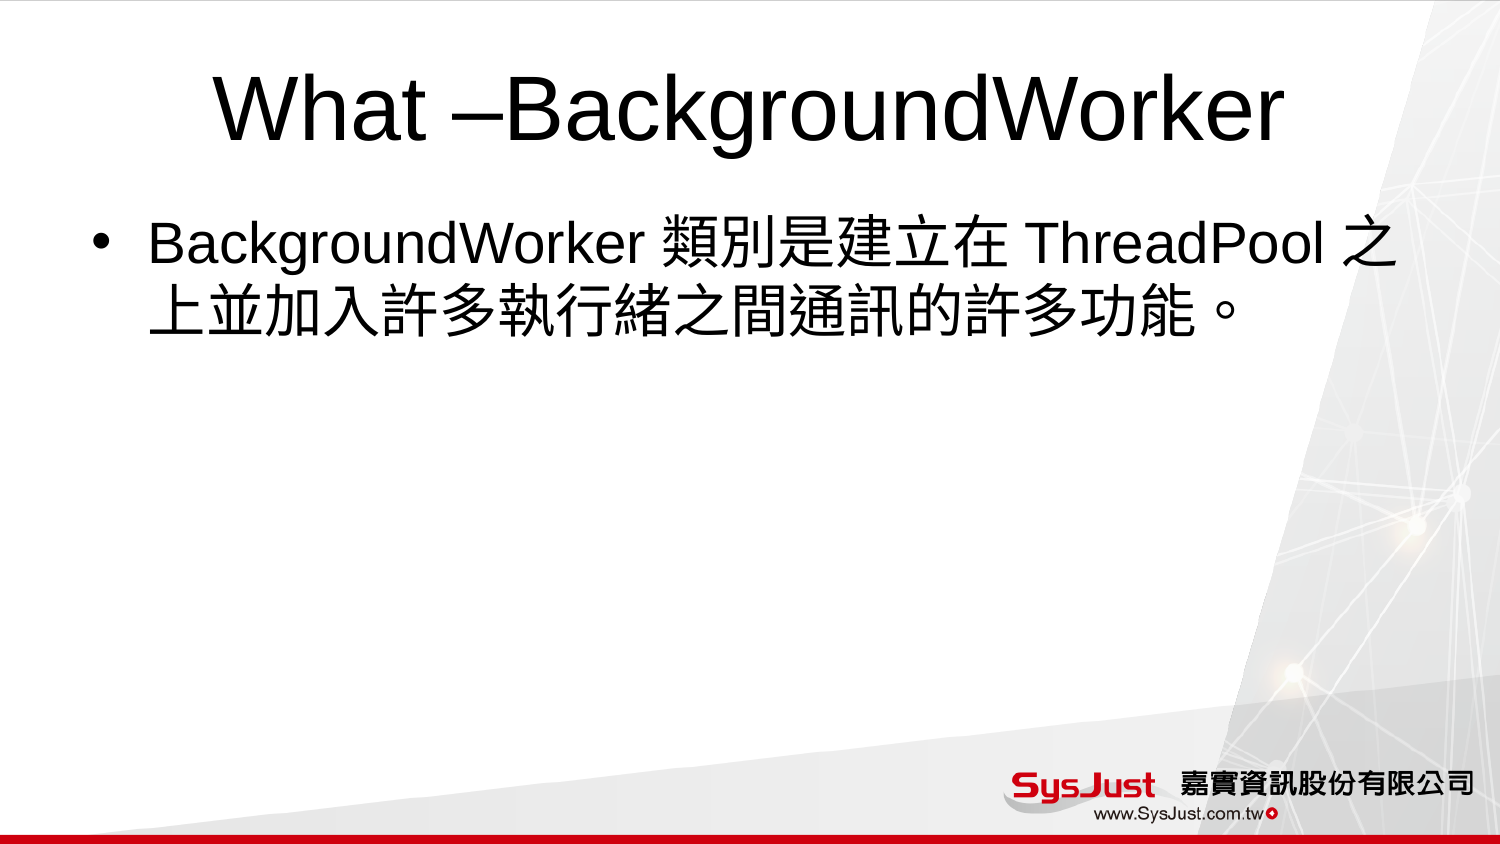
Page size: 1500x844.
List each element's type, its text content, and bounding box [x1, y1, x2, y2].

picture [0, 0, 1500, 844]
list BackgroundWorker類別是建立在ThreadPool之上並加入許多執行緒之間通訊的許多功能。 [76, 197, 1424, 755]
title What –BackgroundWorker [75, 33, 1425, 175]
